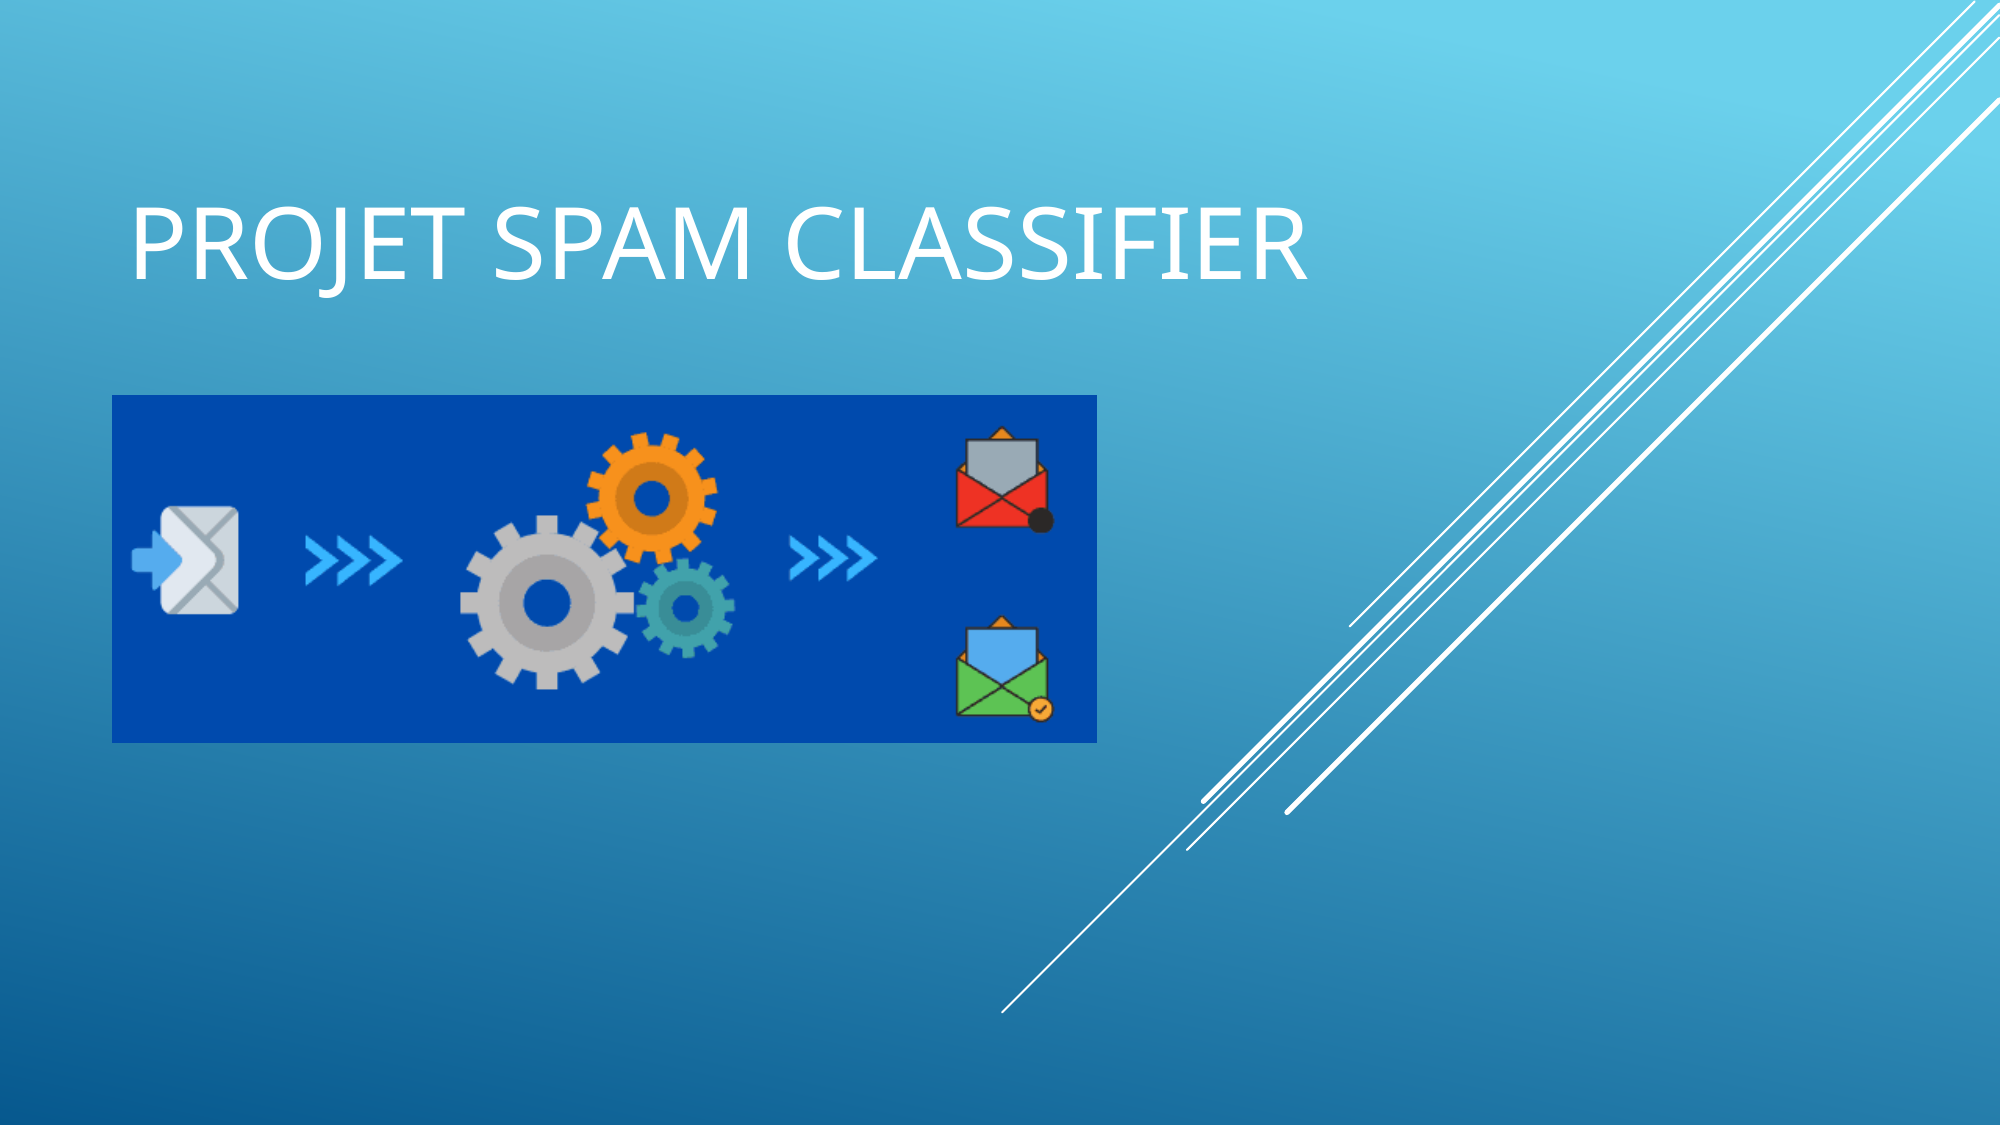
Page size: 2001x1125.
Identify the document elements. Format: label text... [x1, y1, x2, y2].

title Projet Spam Classifier [112, 0, 1425, 308]
picture [111, 395, 1097, 743]
